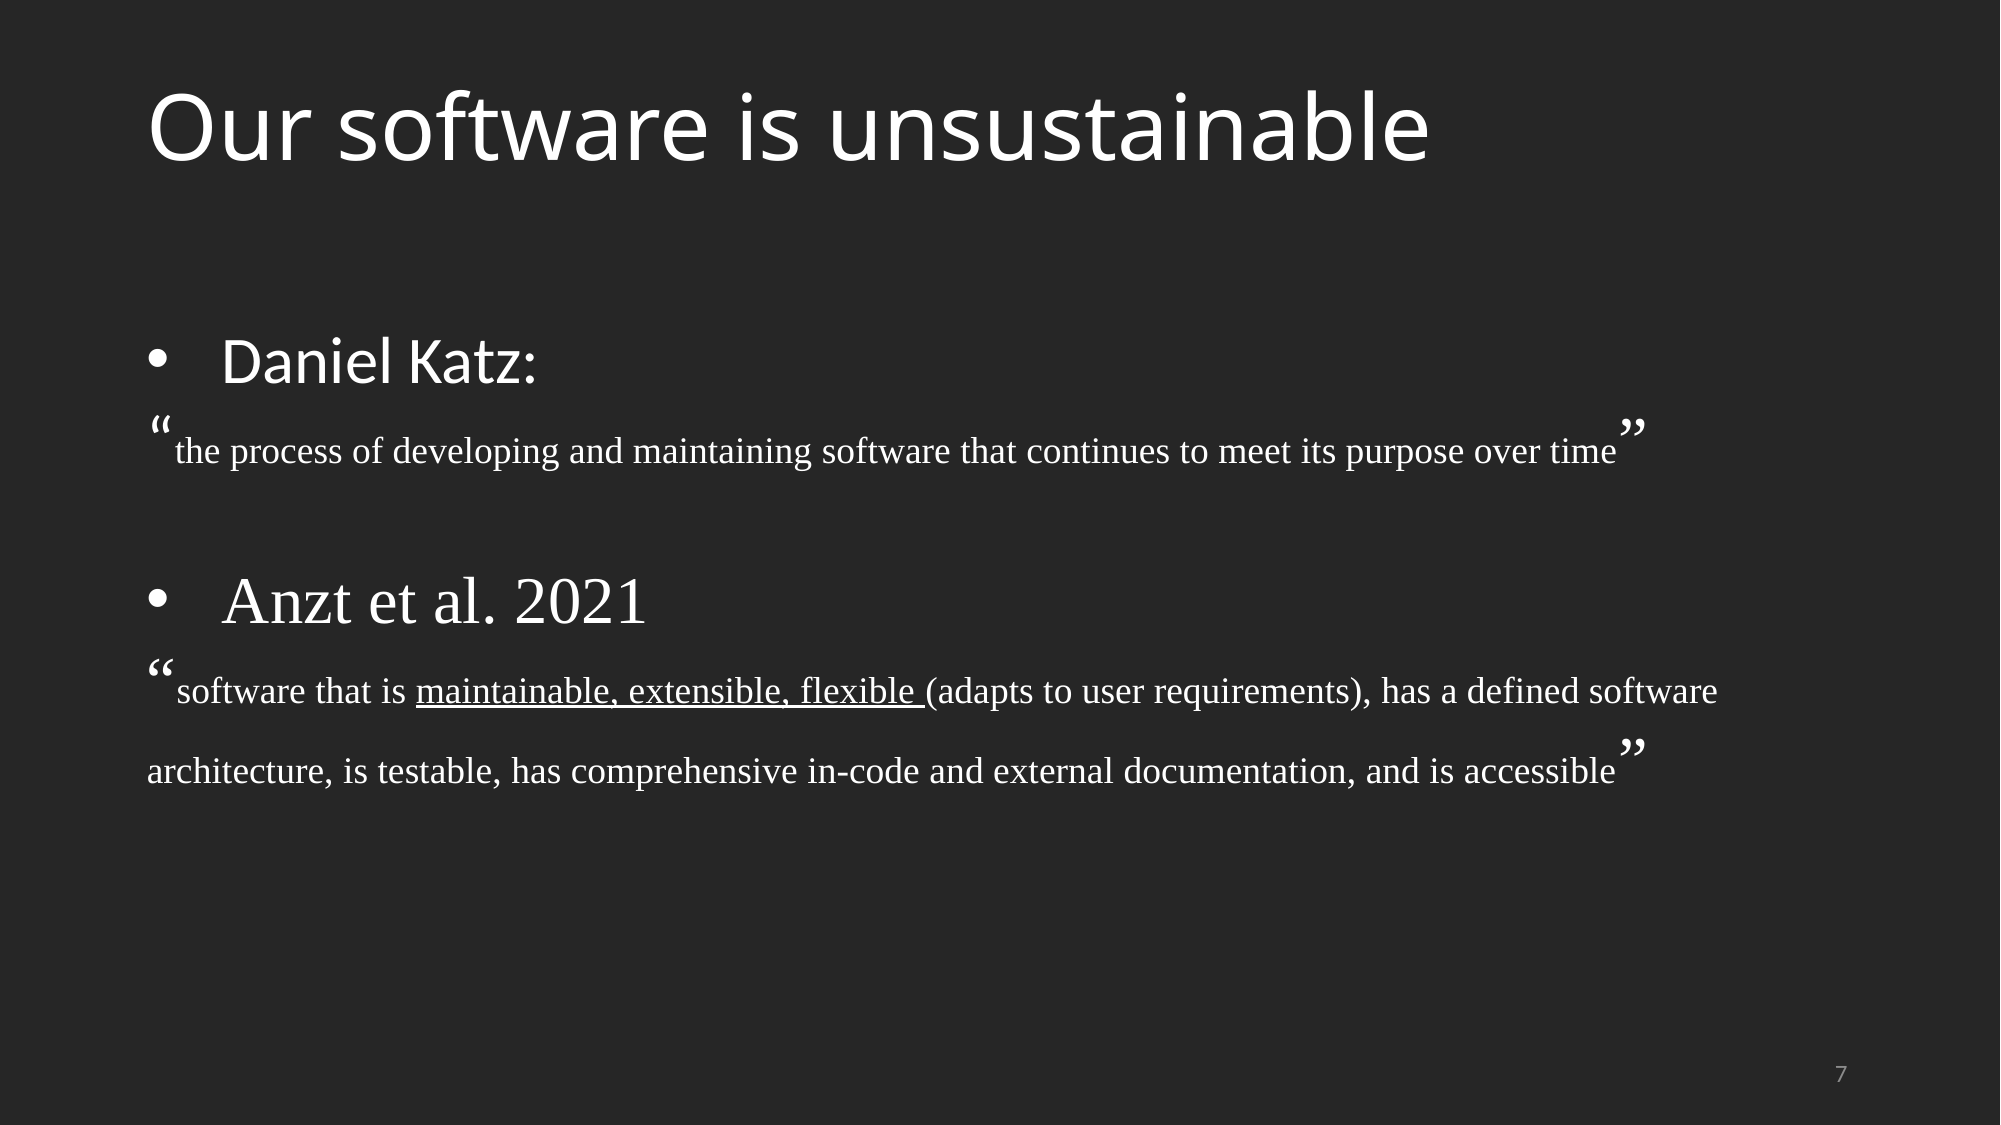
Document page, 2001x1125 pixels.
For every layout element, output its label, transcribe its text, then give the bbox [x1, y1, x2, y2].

text_box 7 [1412, 1042, 1863, 1103]
text_box Our software is unsustainable [131, 22, 1857, 240]
text_box Daniel Katz: “the process of developing and maintaining software that continues to meet its purpose over time” Anzt et al. 2021 “software that is maintainable, extensible, flexible (adapts to user requirements), has a defined software architecture, is testable, has comprehensive in-code and external documentation, and is accessible” [131, 309, 1890, 805]
